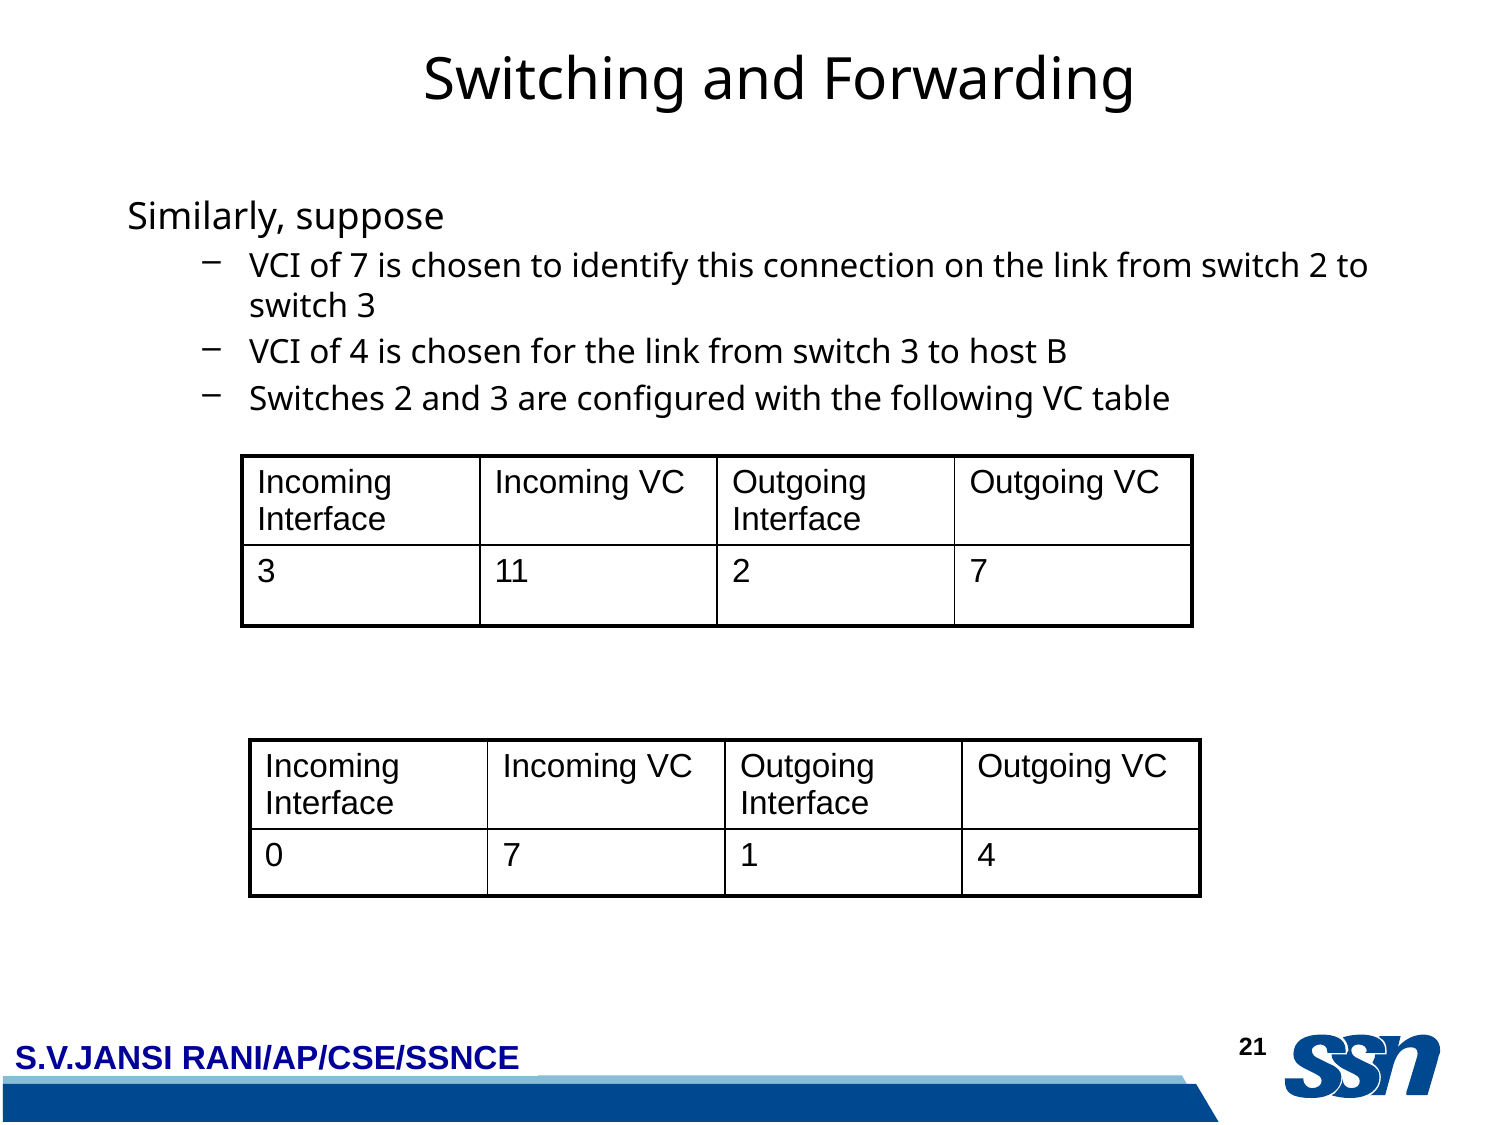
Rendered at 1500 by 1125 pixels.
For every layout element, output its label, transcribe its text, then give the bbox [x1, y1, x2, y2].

list Similarly, suppose VCI of 7 is chosen to identify this connection on the link from switch 2 to switch 3 VCI of 4 is chosen for the link from switch 3 to host B Switches 2 and 3 are configured with the following VC table [111, 184, 1470, 469]
table_header Outgoing Interface [718, 458, 954, 544]
table_cell 7 [488, 830, 724, 894]
table_header Incoming Interface [244, 458, 479, 544]
table_cell 1 [726, 830, 961, 894]
table_header Incoming VC [481, 458, 716, 544]
table_cell 7 [955, 546, 1190, 624]
table_cell 2 [718, 546, 954, 624]
table_header Incoming VC [488, 742, 724, 828]
title Switching and Forwarding [100, 17, 1460, 135]
table_cell 11 [481, 546, 716, 624]
table_header Outgoing VC [955, 458, 1190, 544]
table_cell 3 [244, 546, 479, 624]
table_cell 0 [252, 830, 487, 894]
table_header Outgoing VC [963, 742, 1198, 828]
table_header Outgoing Interface [726, 742, 961, 828]
table_cell 4 [963, 830, 1198, 894]
table_header Incoming Interface [252, 742, 487, 828]
